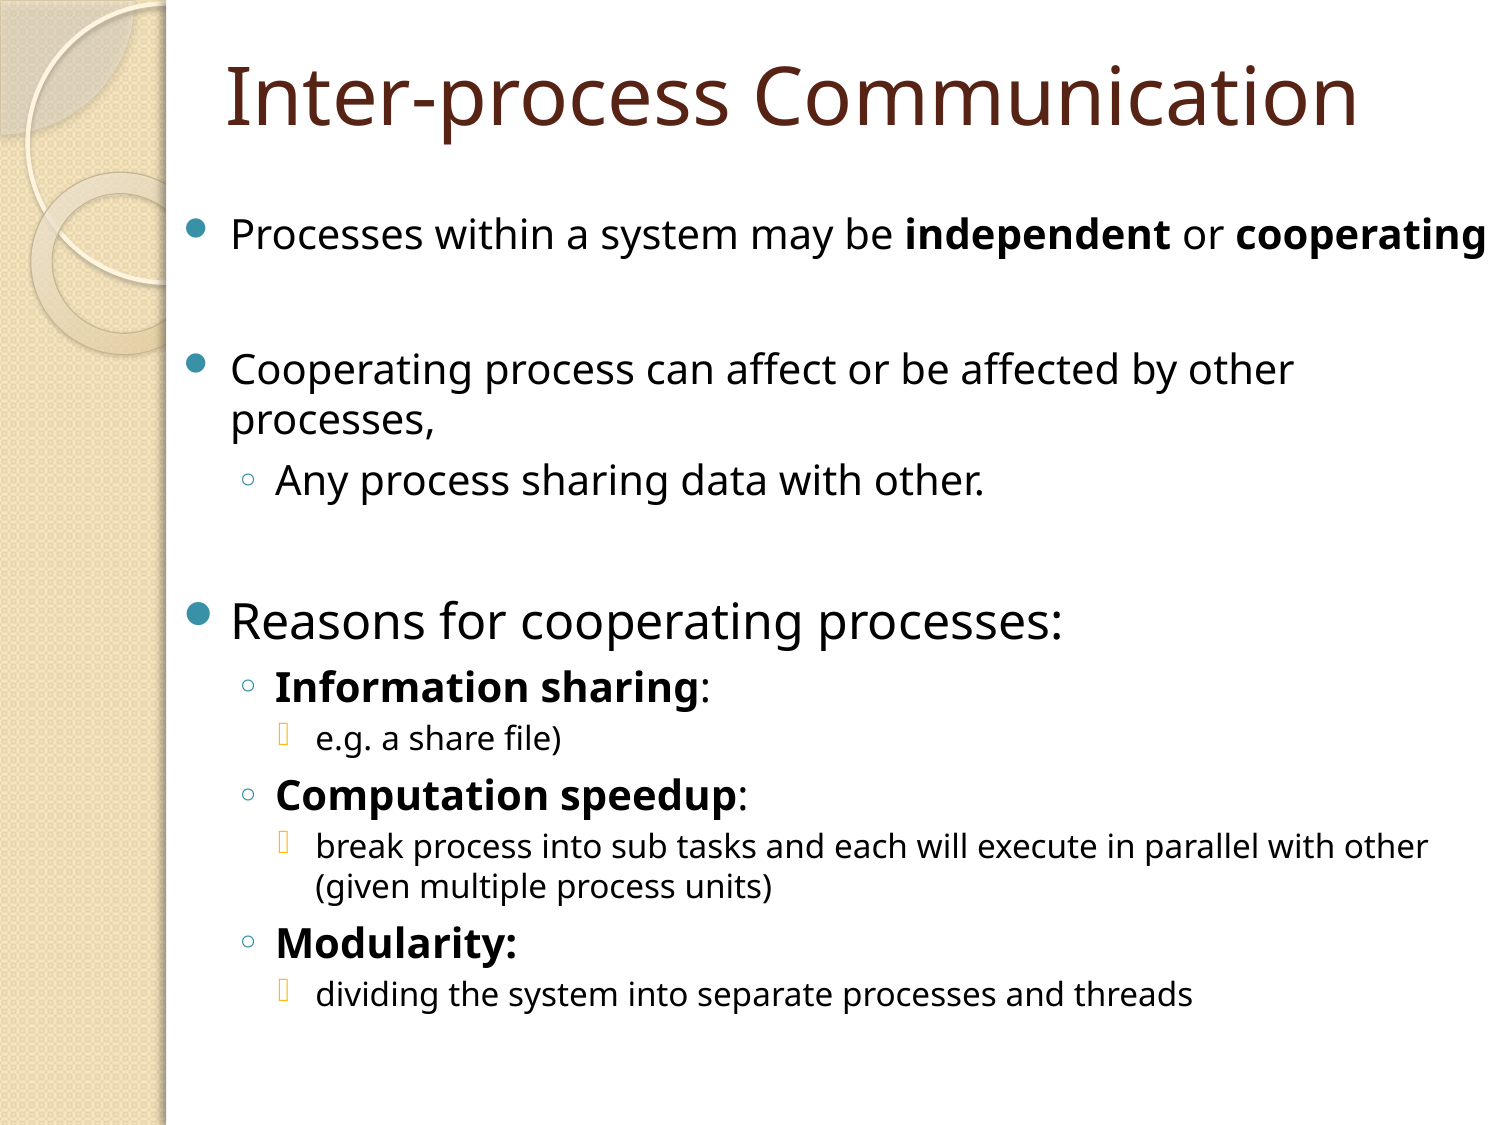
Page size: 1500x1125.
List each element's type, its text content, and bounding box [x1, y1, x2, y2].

title Inter-process Communication [161, 45, 1425, 141]
list Processes within a system may be independent or cooperating Cooperating process can affect or be affected by other processes, Any process sharing data with other. Reasons for cooperating processes: Information sharing: e.g. a share file) Computation speedup: break process into sub tasks and each will execute in parallel with other (given multiple process units) Modularity: dividing the system into separate processes and threads [159, 202, 1500, 1125]
